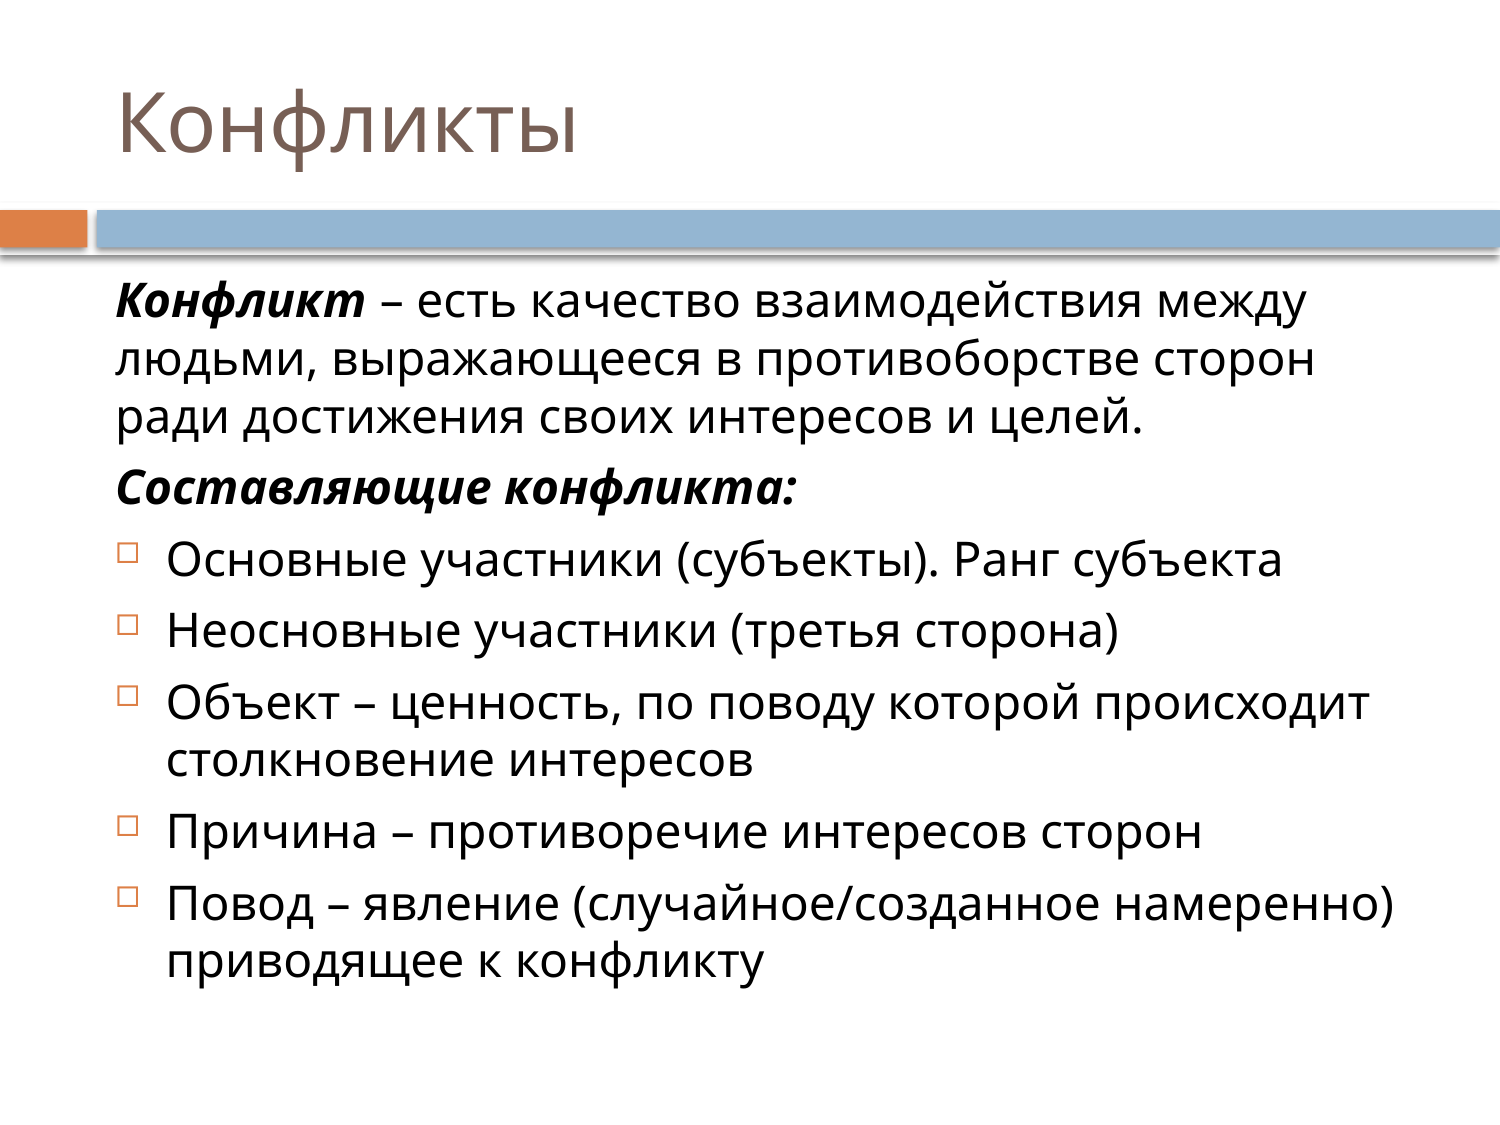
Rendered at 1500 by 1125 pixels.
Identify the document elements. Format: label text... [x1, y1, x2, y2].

title Конфликты [100, 37, 1438, 200]
list Конфликт – есть качество взаимодействия между людьми, выражающееся в противоборстве сторон ради достижения своих интересов и целей. Составляющие конфликта: Основные участники (субъекты). Ранг субъекта Неосновные участники (третья сторона) Объект – ценность, по поводу которой происходит столкновение интересов Причина – противоречие интересов сторон Повод – явление (случайное/созданное намеренно) приводящее к конфликту [100, 262, 1438, 1000]
